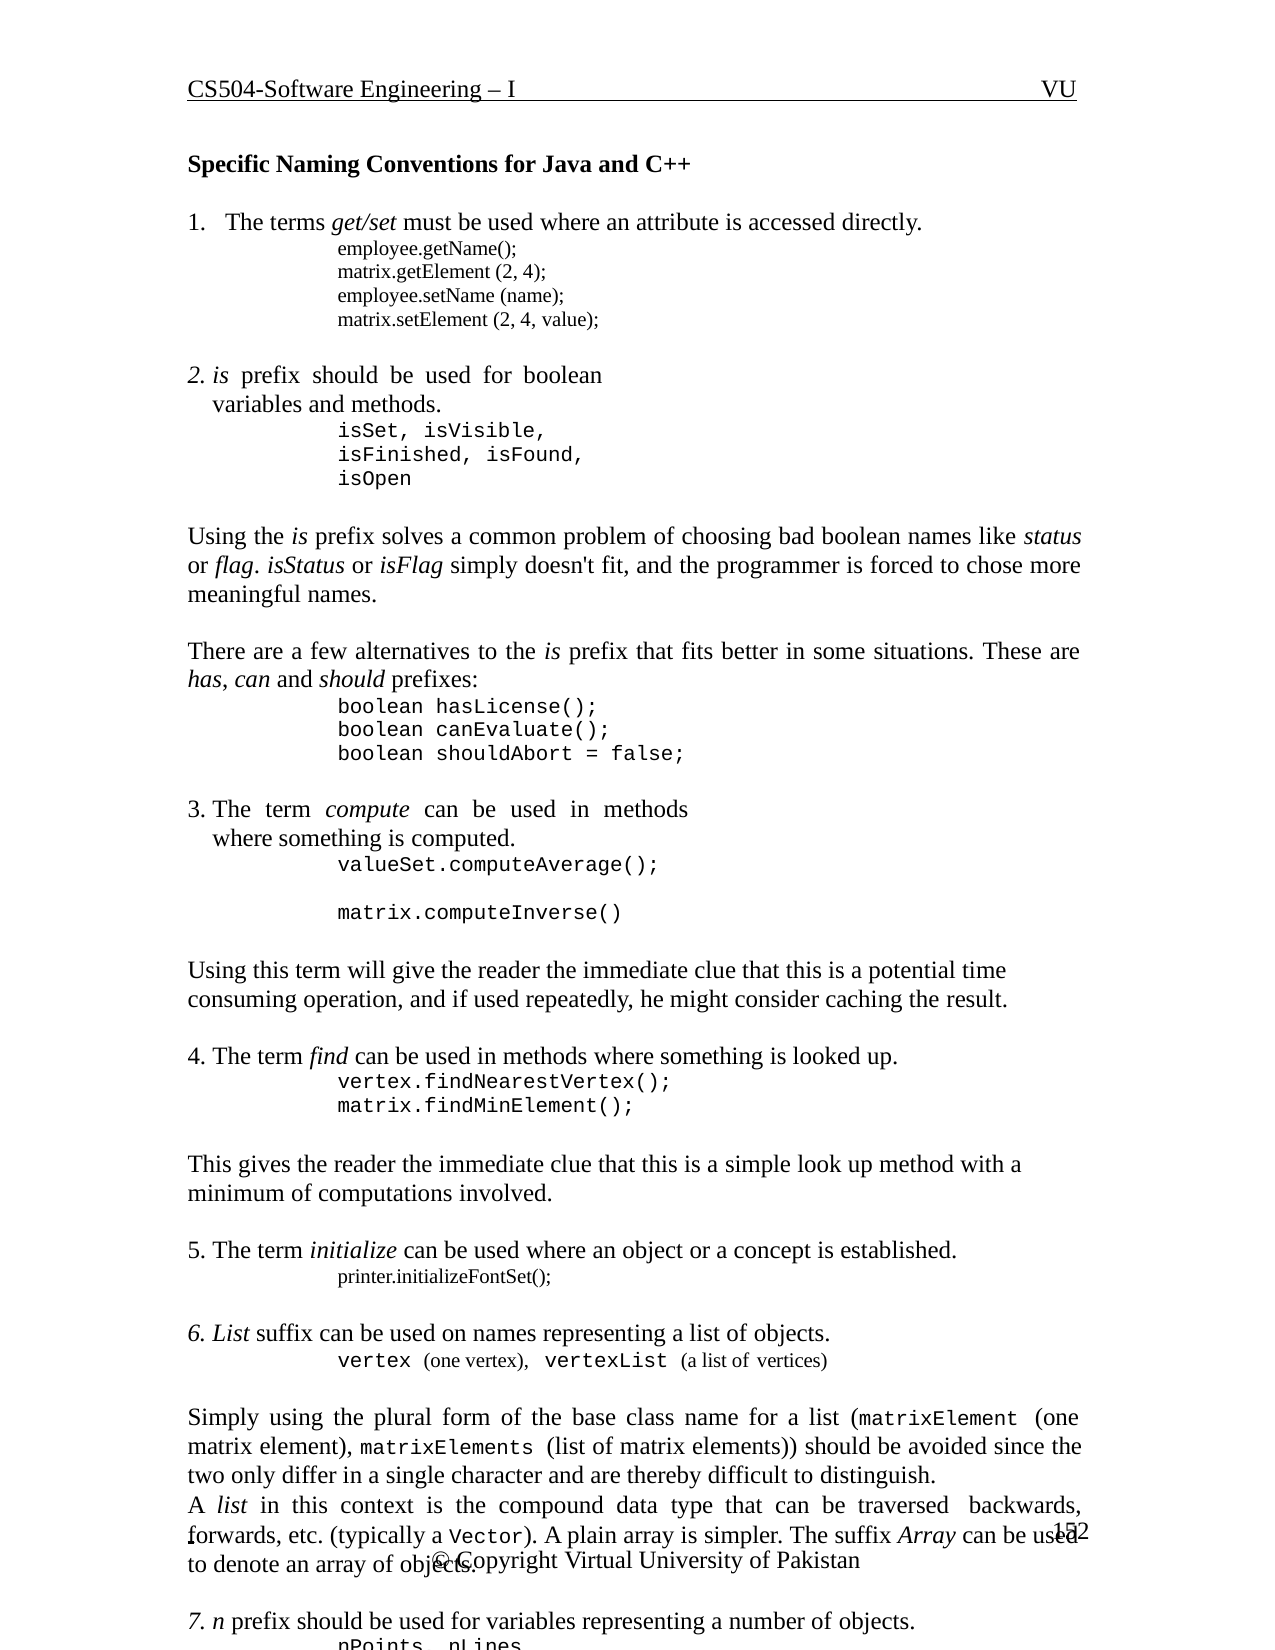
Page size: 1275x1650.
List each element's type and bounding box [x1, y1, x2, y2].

text_box [185, 147, 1090, 1509]
slide_number [185, 1509, 1092, 1650]
text_box [185, 72, 1080, 103]
